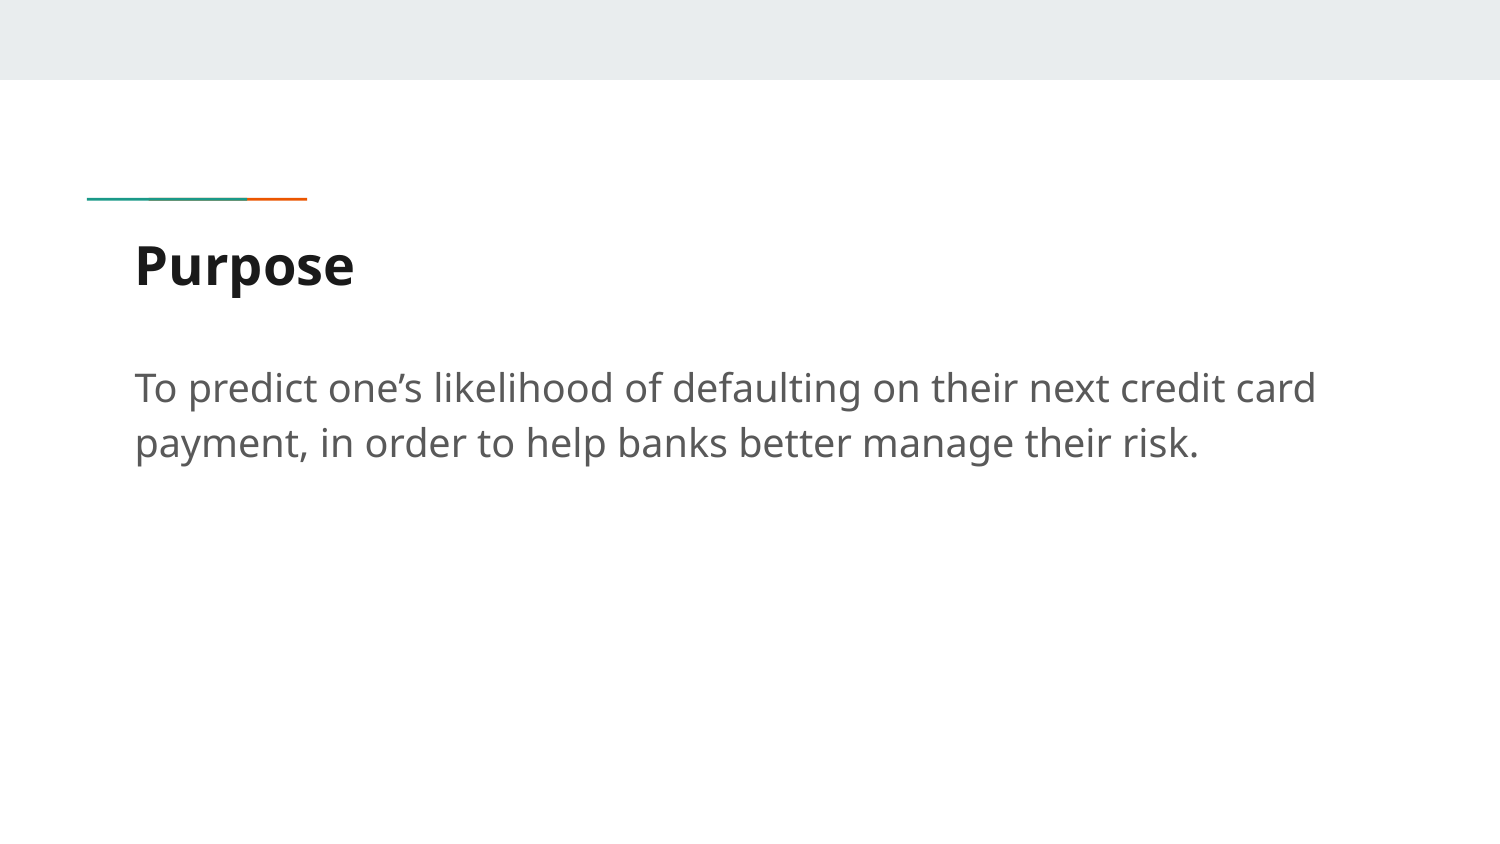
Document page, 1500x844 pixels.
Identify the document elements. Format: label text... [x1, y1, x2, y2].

title Purpose [119, 216, 1381, 305]
list To predict one’s likelihood of defaulting on their next credit card payment, in order to help banks better manage their risk. [119, 341, 1381, 712]
